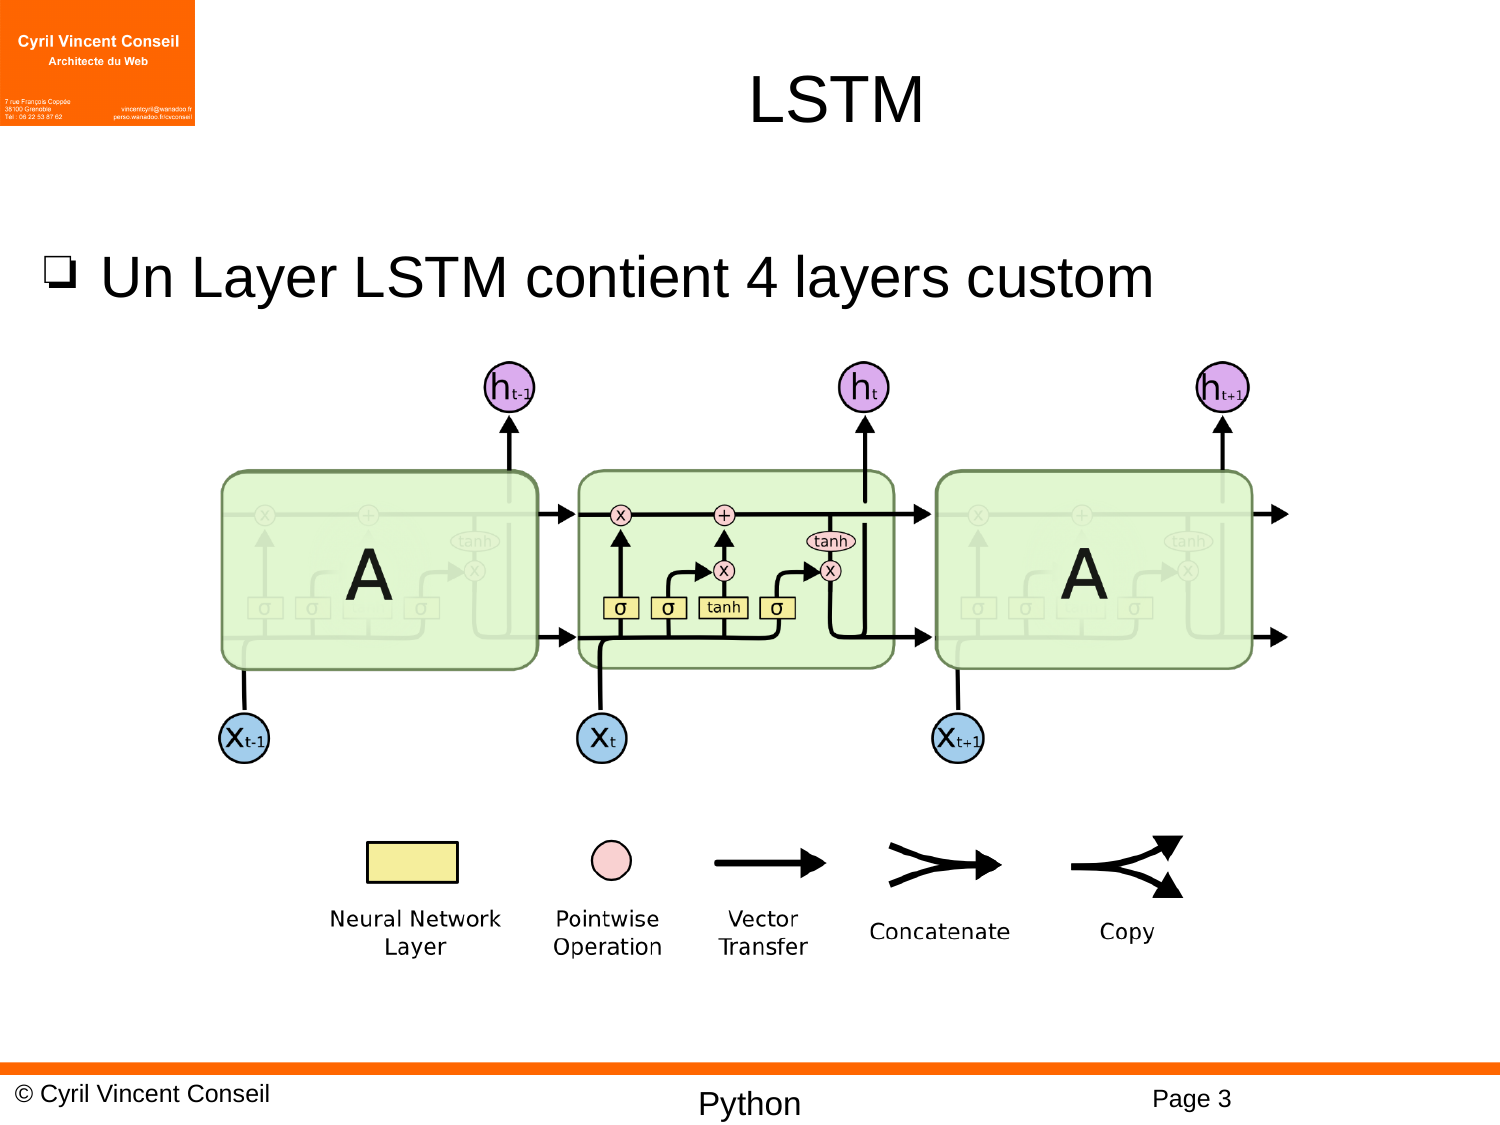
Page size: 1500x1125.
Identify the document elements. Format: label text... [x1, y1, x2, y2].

picture [307, 805, 1200, 972]
list Un Layer LSTM contient 4 layers custom [29, 231, 1468, 1059]
picture [0, 0, 195, 126]
title LSTM [194, 2, 1480, 190]
picture [218, 360, 1290, 764]
